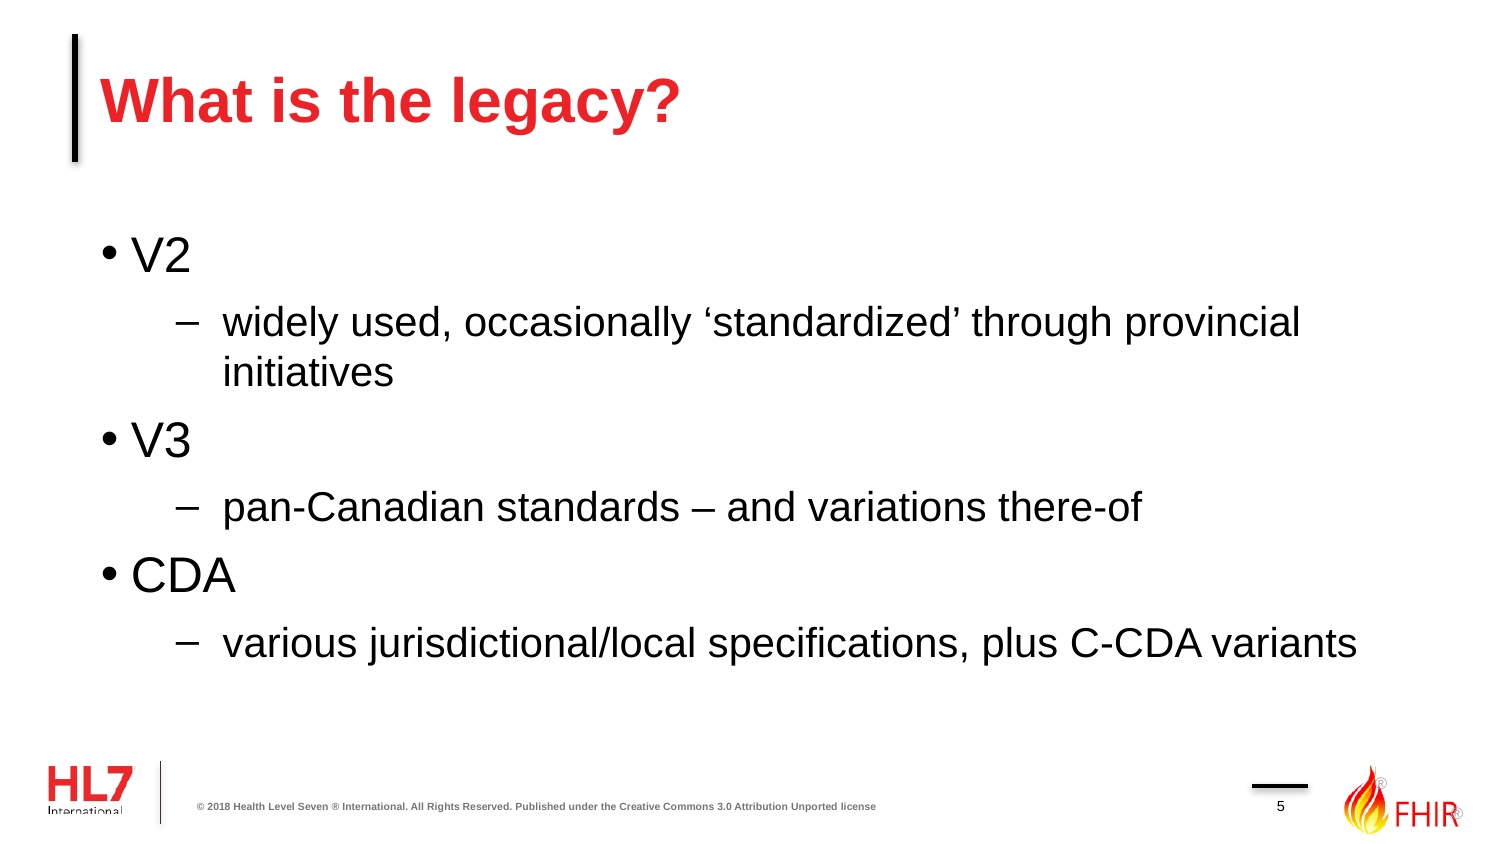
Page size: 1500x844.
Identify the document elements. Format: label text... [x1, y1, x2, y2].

slide_number 5 [1258, 786, 1304, 814]
picture [1339, 760, 1463, 837]
footer © 2018 Health Level Seven ® International. All Rights Reserved. Published under the Creative Commons 3.0 Attribution Unported license [196, 786, 941, 813]
list V2 widely used, occasionally ‘standardized’ through provincial initiatives V3 pan-Canadian standards – and variations there-of CDA various jurisdictional/local specifications, plus C-CDA variants [100, 222, 1451, 731]
title What is the legacy? [100, 33, 1451, 163]
